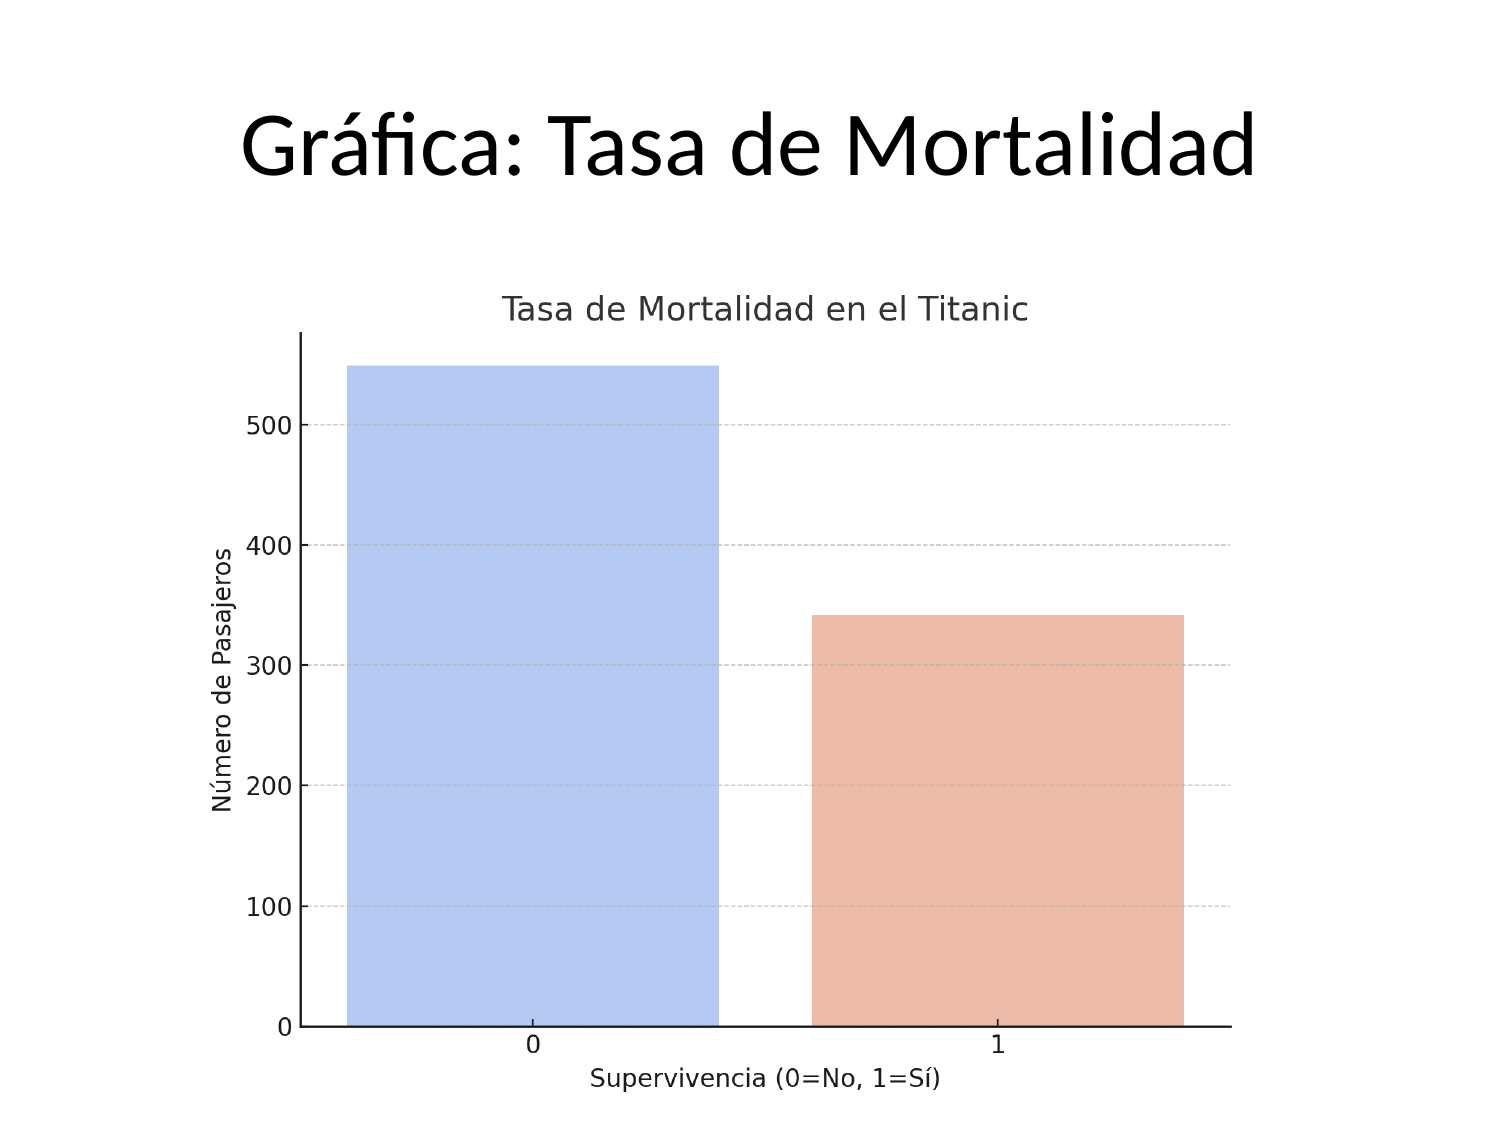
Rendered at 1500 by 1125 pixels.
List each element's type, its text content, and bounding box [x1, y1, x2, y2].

picture [149, 224, 1351, 1125]
title Gráfica: Tasa de Mortalidad [75, 45, 1425, 233]
